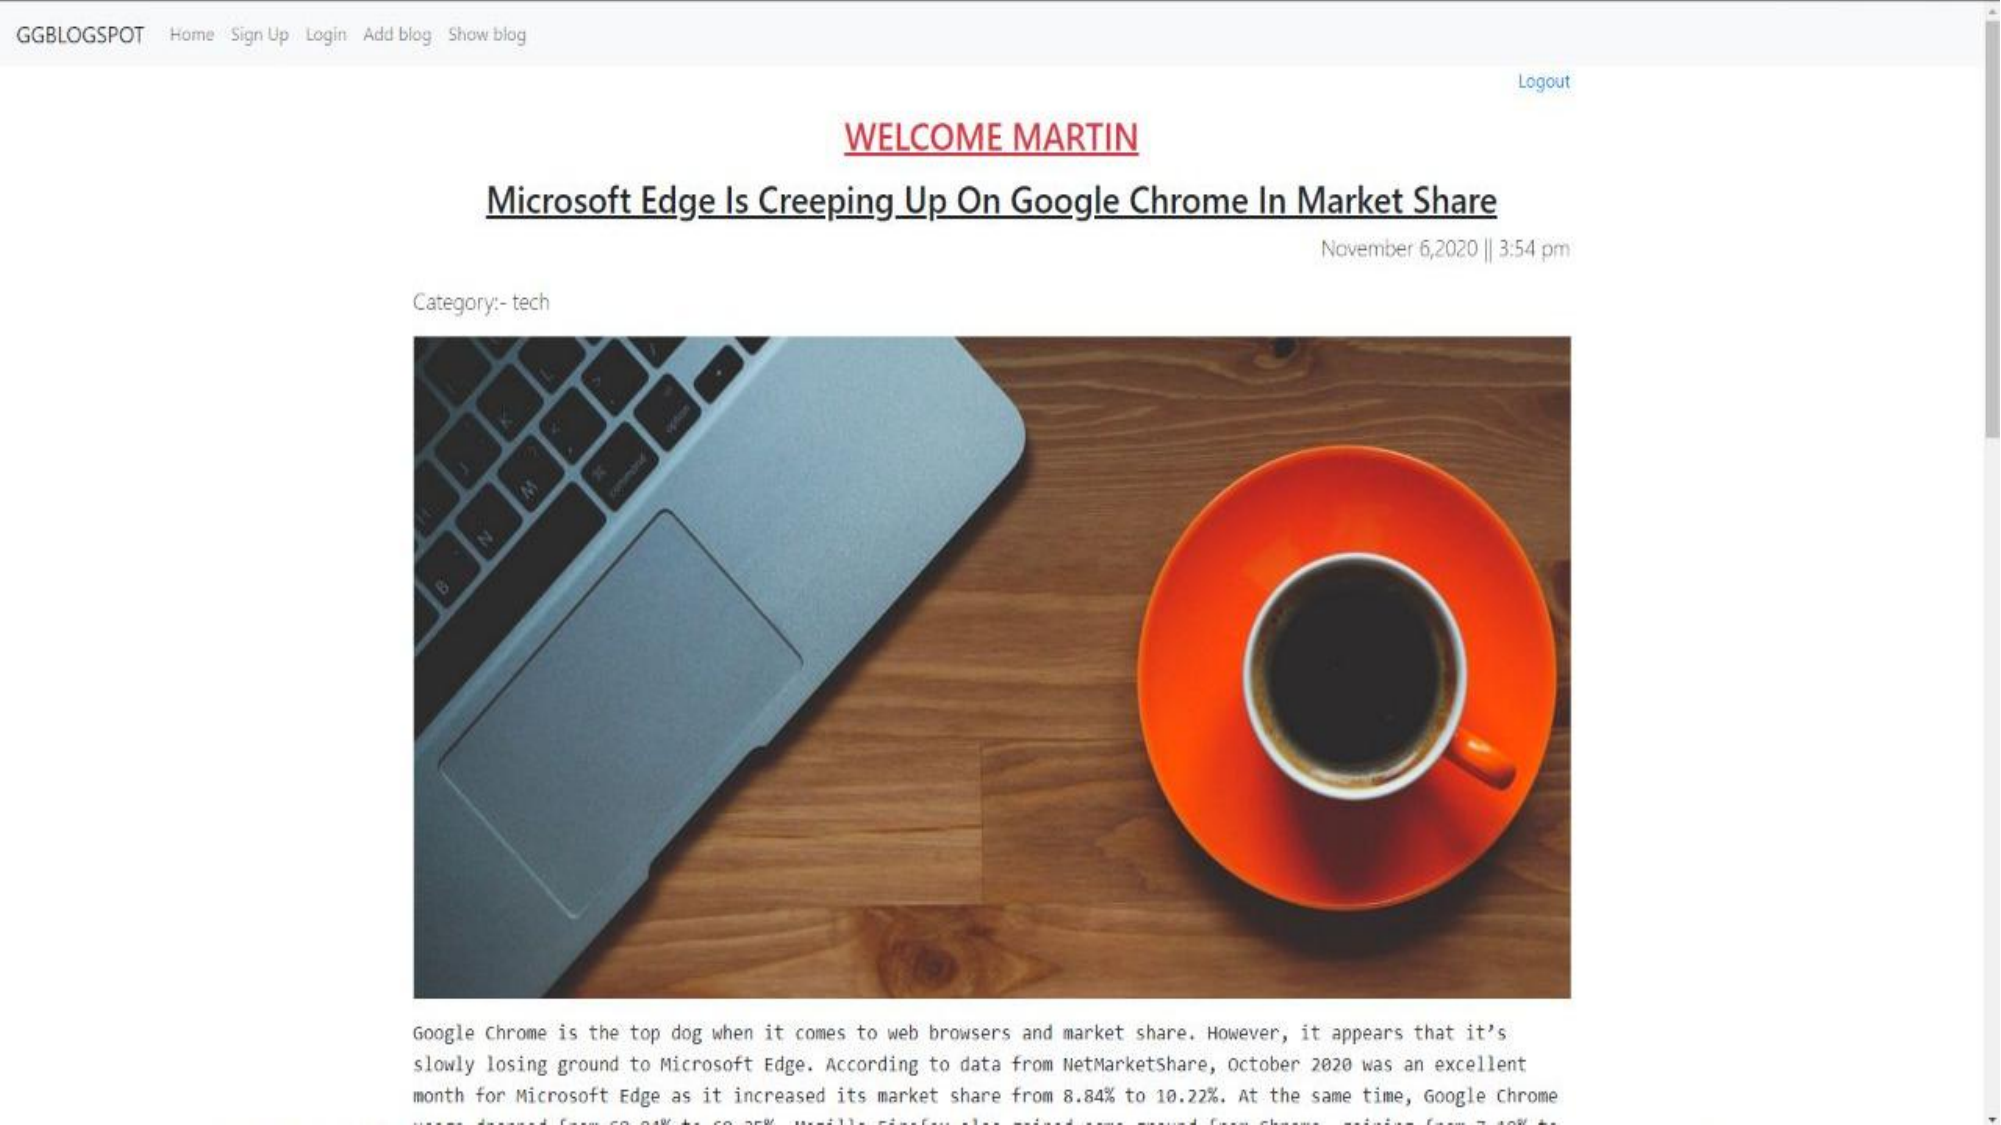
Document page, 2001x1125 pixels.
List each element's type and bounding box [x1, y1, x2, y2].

list [0, 0, 2000, 1125]
